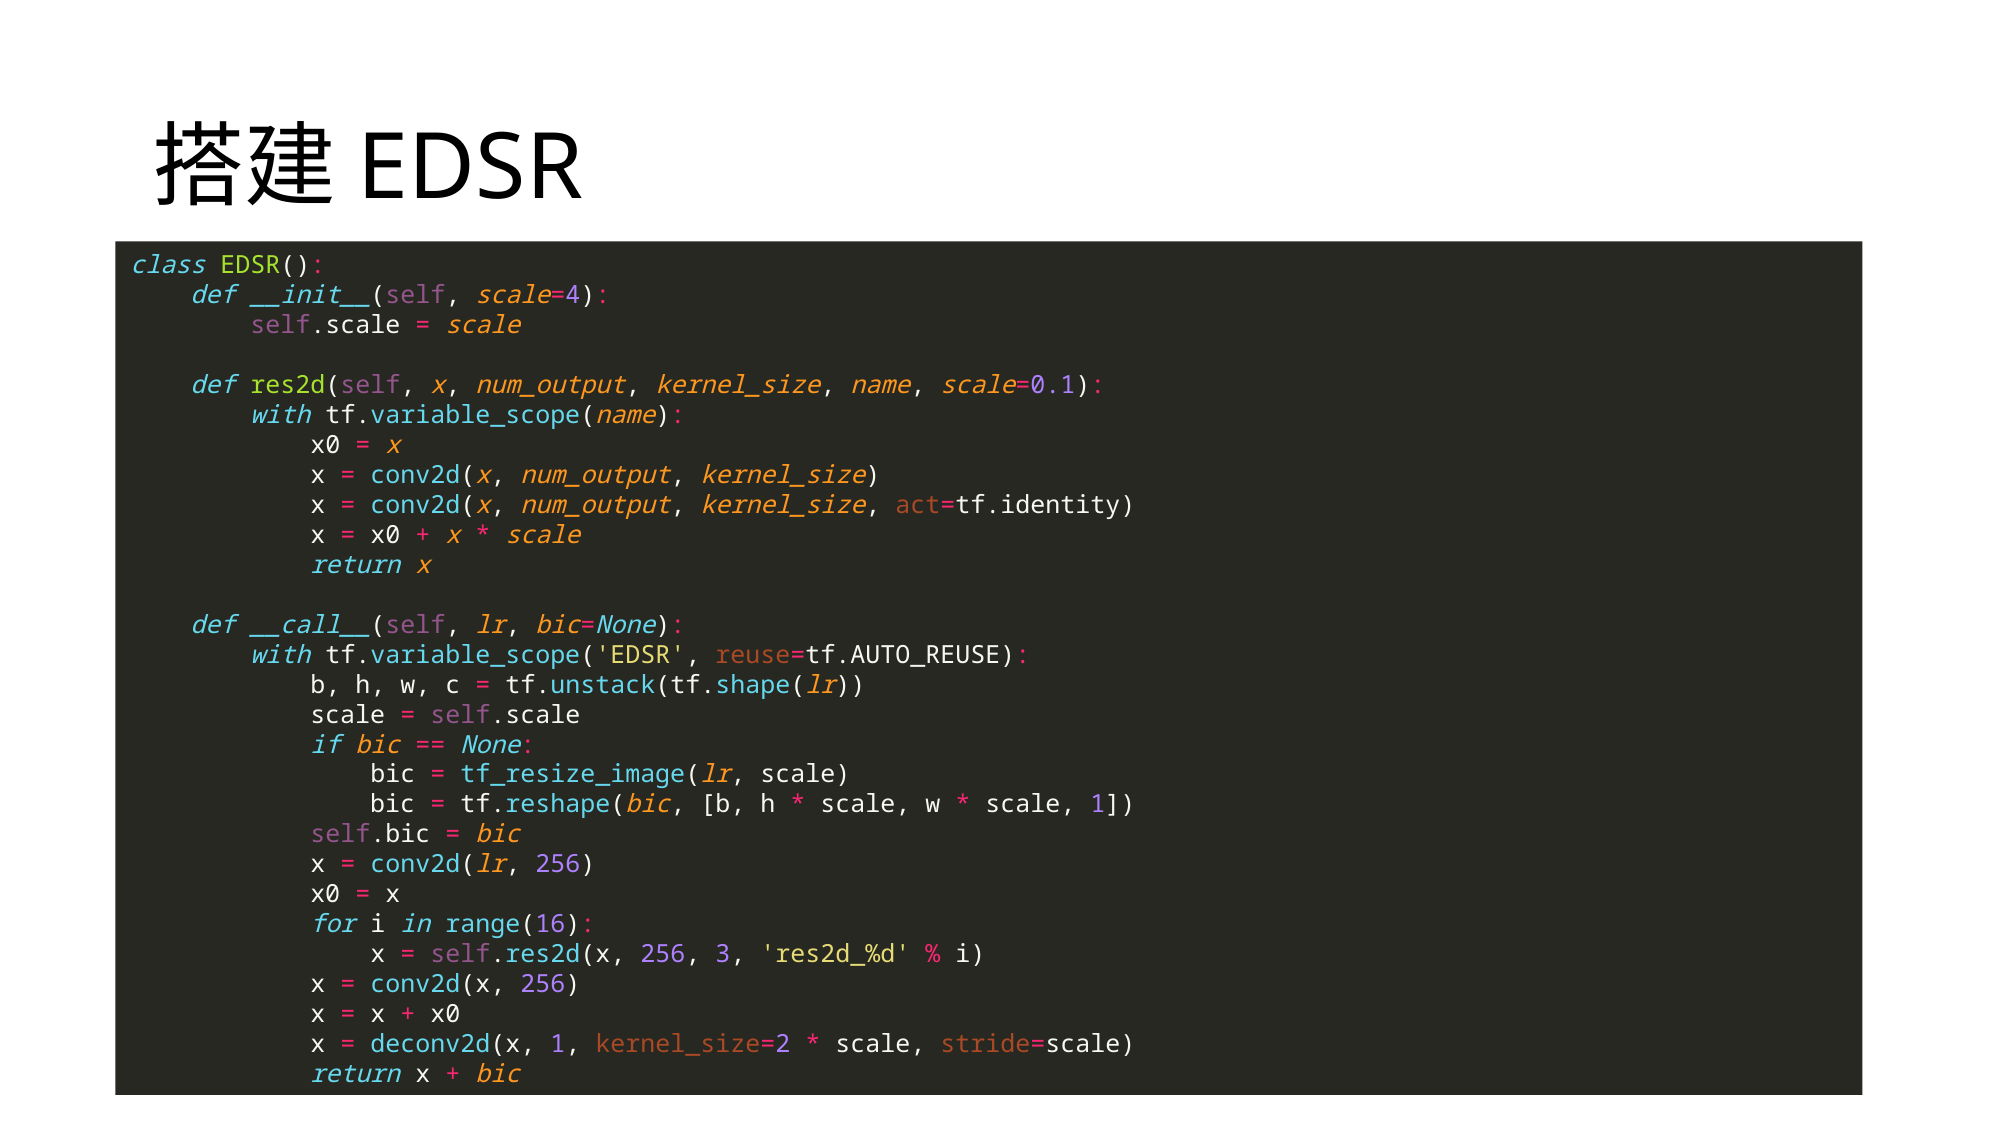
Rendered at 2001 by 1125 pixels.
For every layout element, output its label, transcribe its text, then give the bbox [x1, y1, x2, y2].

title 搭建EDSR [137, 59, 1863, 241]
list class EDSR(): def __init__(self, scale=4): self.scale = scale def res2d(self, x, num_output, kernel_size, name, scale=0.1): with tf.variable_scope(name): x0 = x x = conv2d(x, num_output, kernel_size) x = conv2d(x, num_output, kernel_size, act=tf.identity) x = x0 + x * scale return x def __call__(self, lr, bic=None): with tf.variable_scope('EDSR', reuse=tf.AUTO_REUSE): b, h, w, c = tf.unstack(tf.shape(lr)) scale = self.scale if bic == None: bic = tf_resize_image(lr, scale) bic = tf.reshape(bic, [b, h * scale, w * scale, 1]) self.bic = bic x = conv2d(lr, 256) x0 = x for i in range(16): x = self.res2d(x, 256, 3, 'res2d_%d' % i) x = conv2d(x, 256) x = x + x0 x = deconv2d(x, 1, kernel_size=2 * scale, stride=scale) return x + bic [115, 241, 1863, 1095]
